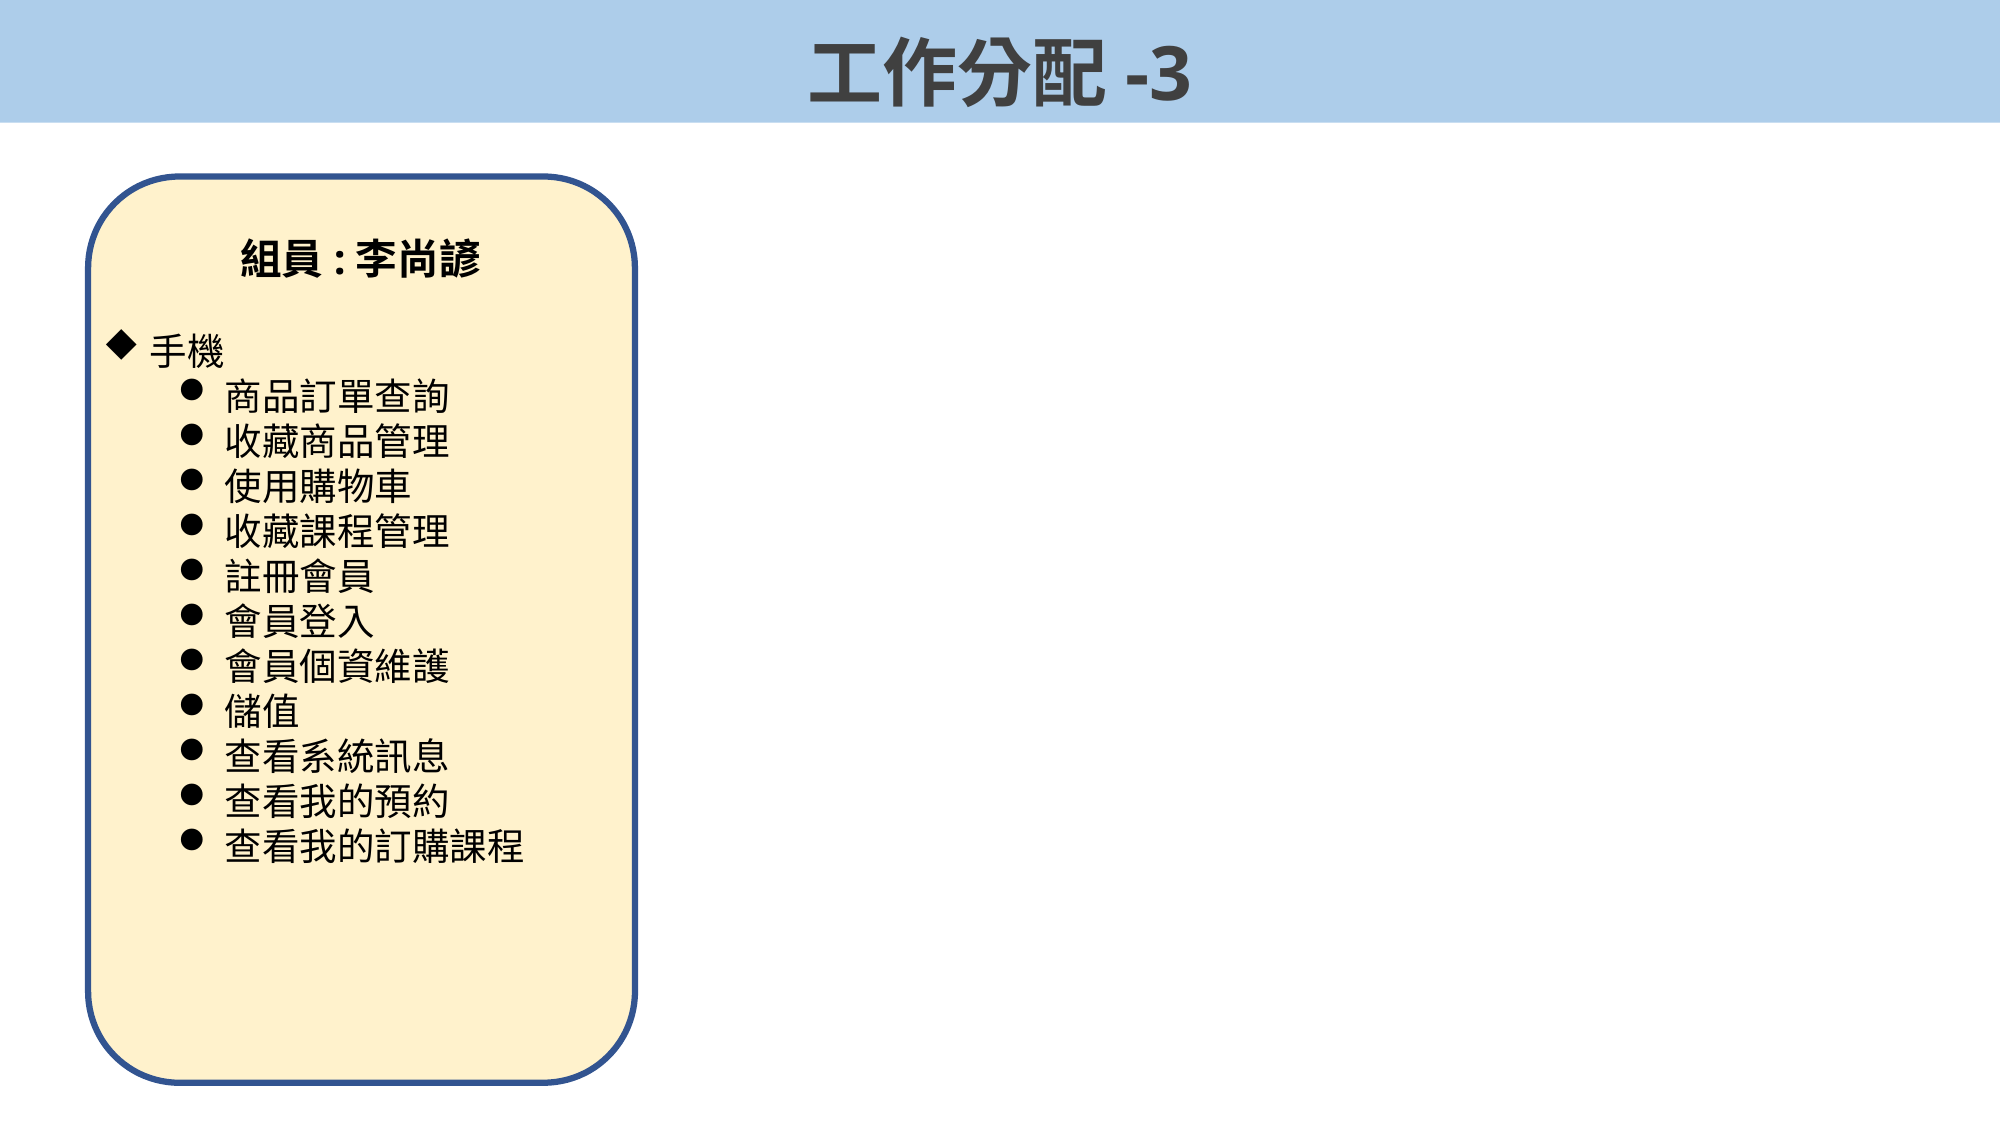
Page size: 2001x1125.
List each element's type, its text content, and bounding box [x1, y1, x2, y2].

text_box 工作分配-3 [0, 0, 2000, 123]
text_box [88, 176, 635, 1083]
